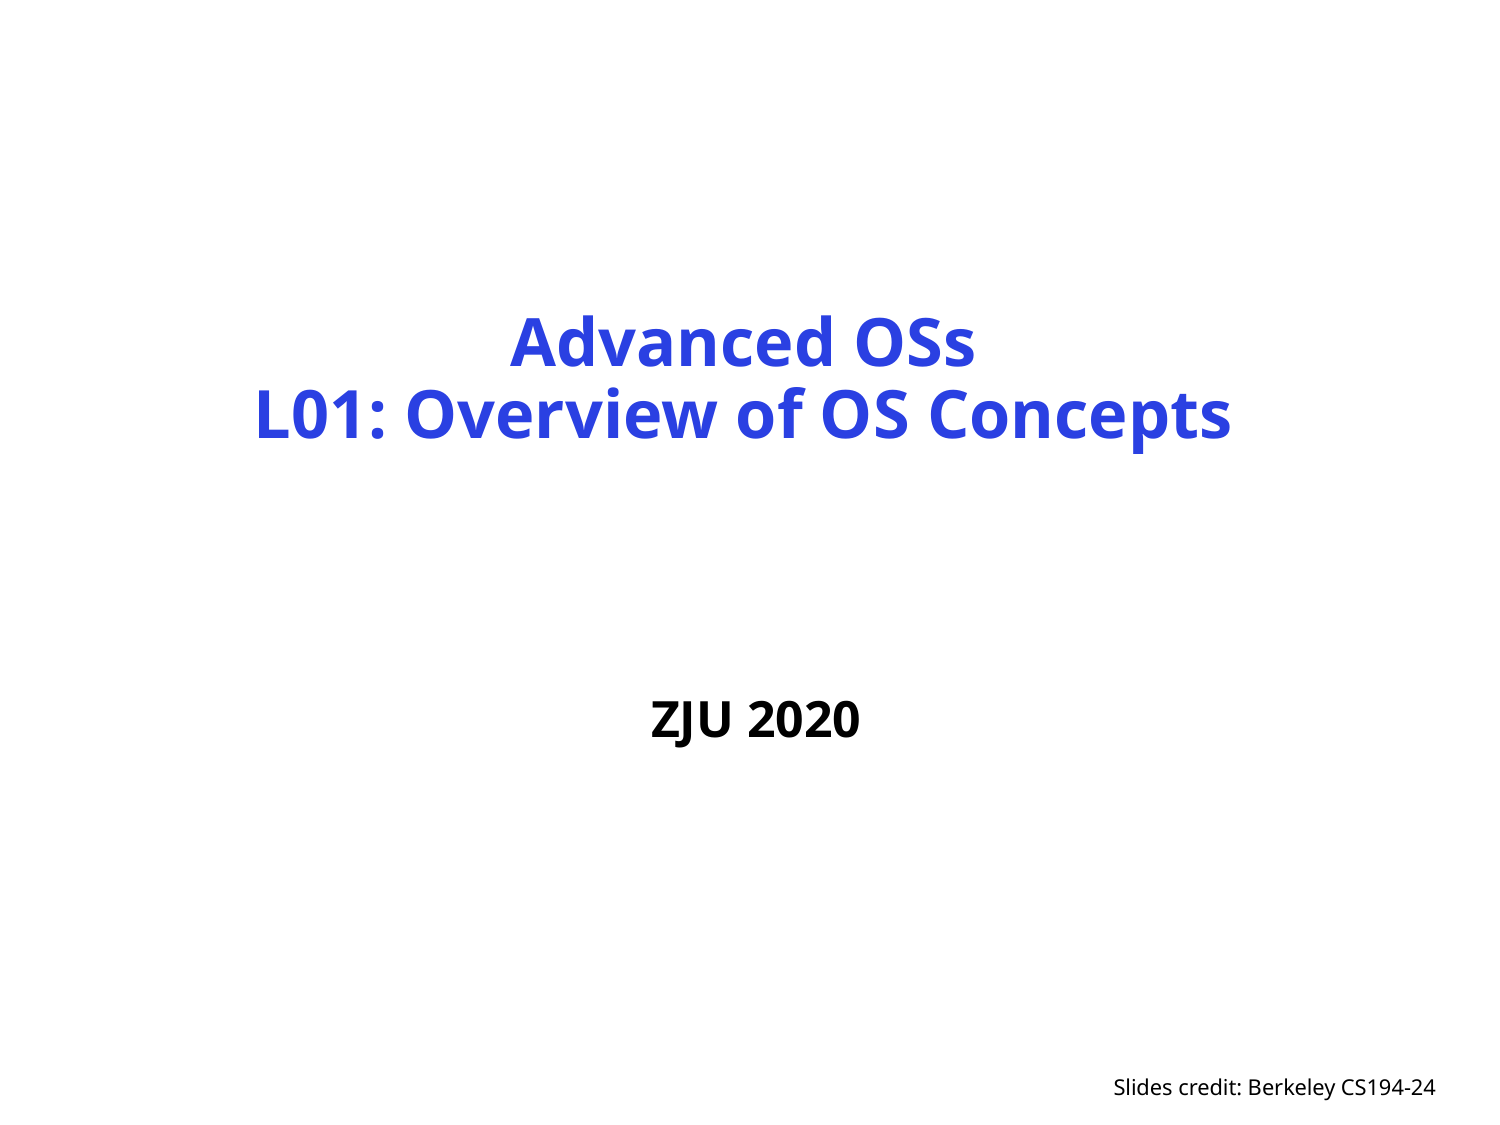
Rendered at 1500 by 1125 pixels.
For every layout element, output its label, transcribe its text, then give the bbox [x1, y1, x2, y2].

title Advanced OSs L01: Overview of OS Concepts [99, 212, 1388, 550]
subtitle ZJU 2020 [99, 687, 1413, 925]
text_box Slides credit: Berkeley CS194-24 [1098, 1066, 1452, 1107]
